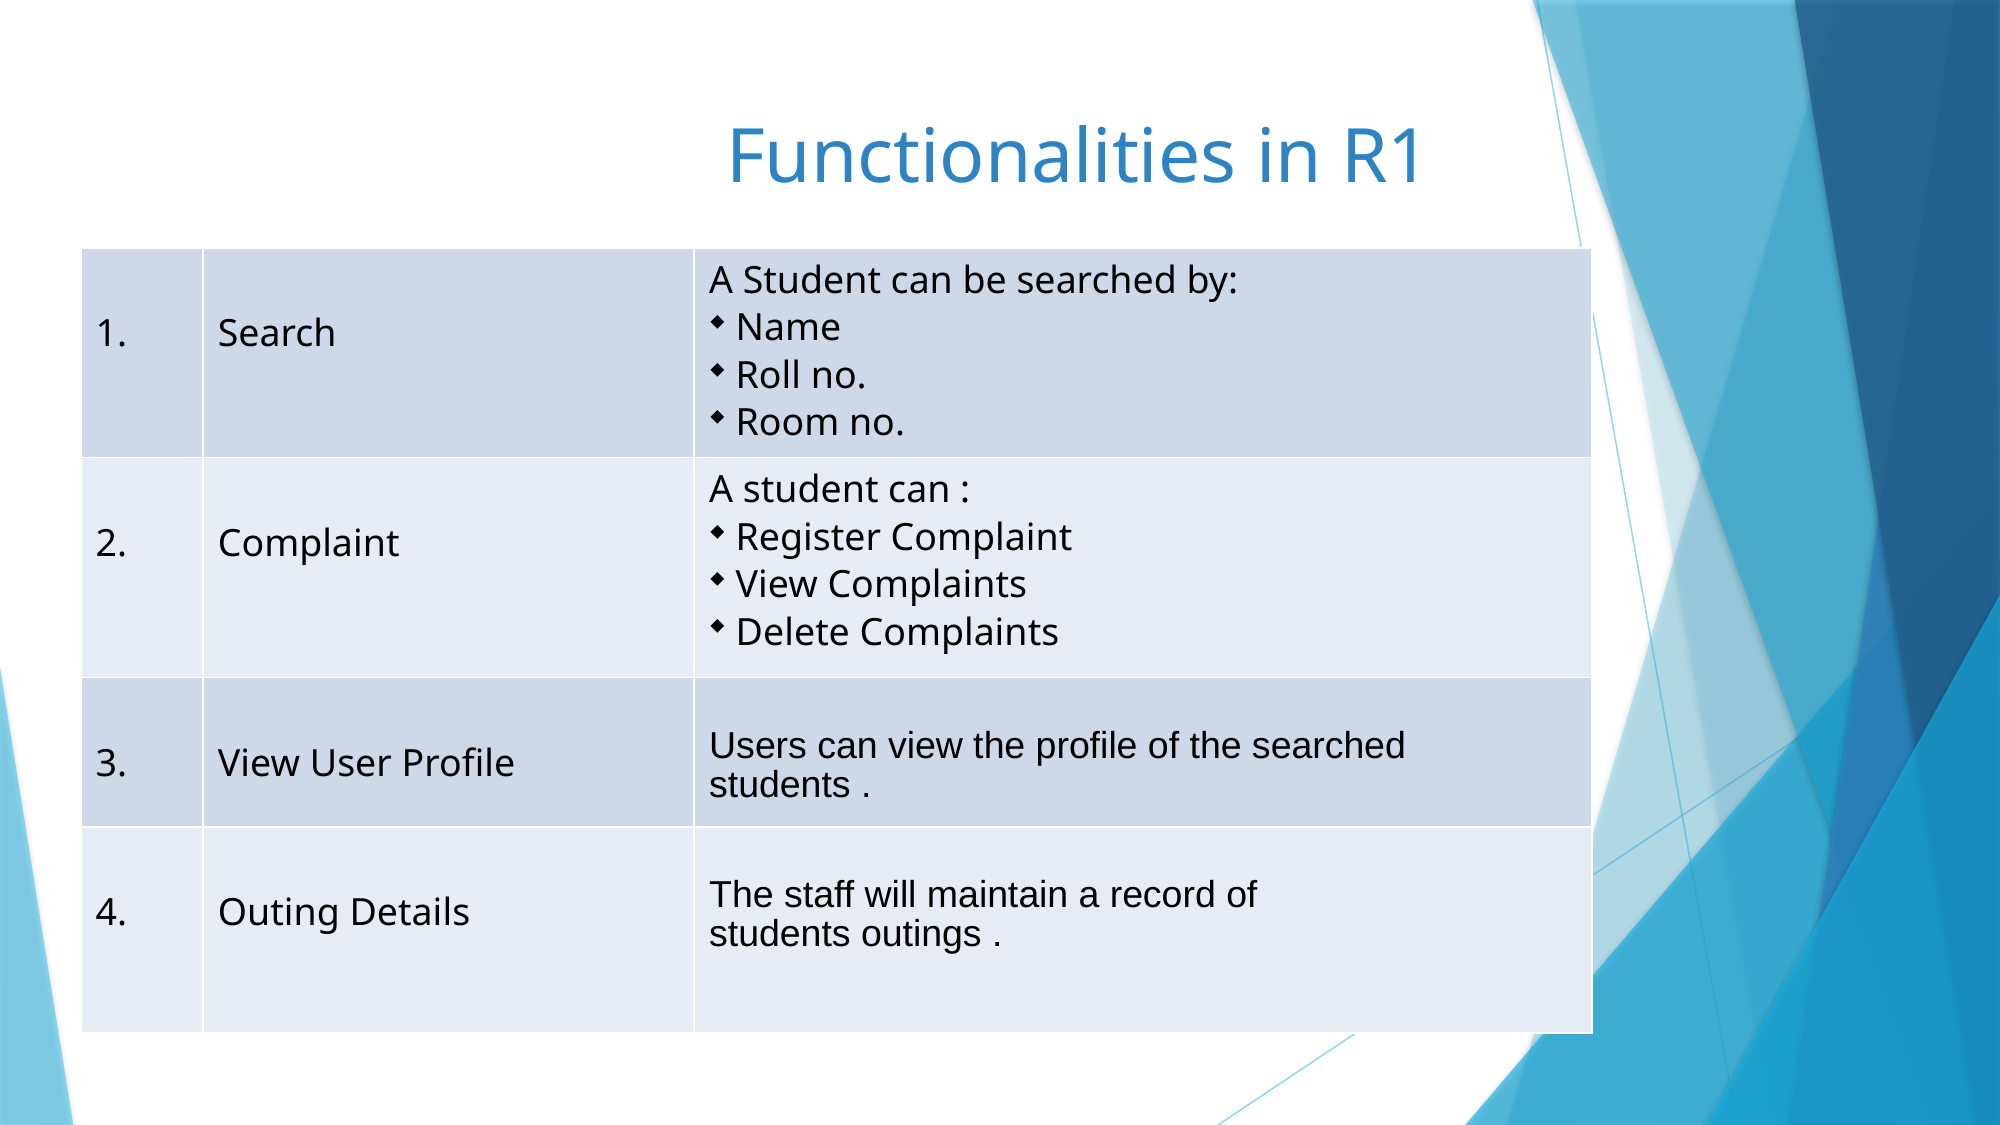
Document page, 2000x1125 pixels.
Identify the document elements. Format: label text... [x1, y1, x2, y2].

table_cell 3. [82, 678, 202, 826]
table_cell Outing Details [204, 828, 693, 1032]
table_cell A student can : Register Complaint View Complaints Delete Complaints [695, 458, 1591, 677]
table_cell The staff will maintain a record of students outings . [695, 828, 1591, 1032]
table_header A Student can be searched by: Name Roll no. Room no. [695, 249, 1591, 457]
table_header 1. [82, 249, 202, 457]
table_cell Users can view the profile of the searched students . [695, 678, 1591, 826]
table_cell View User Profile [204, 678, 693, 826]
table_cell 4. [82, 828, 202, 1032]
table_cell Complaint [204, 458, 693, 677]
title Functionalities in R1 [111, 99, 1522, 247]
table_header Search [204, 249, 693, 457]
table_cell 2. [82, 458, 202, 677]
